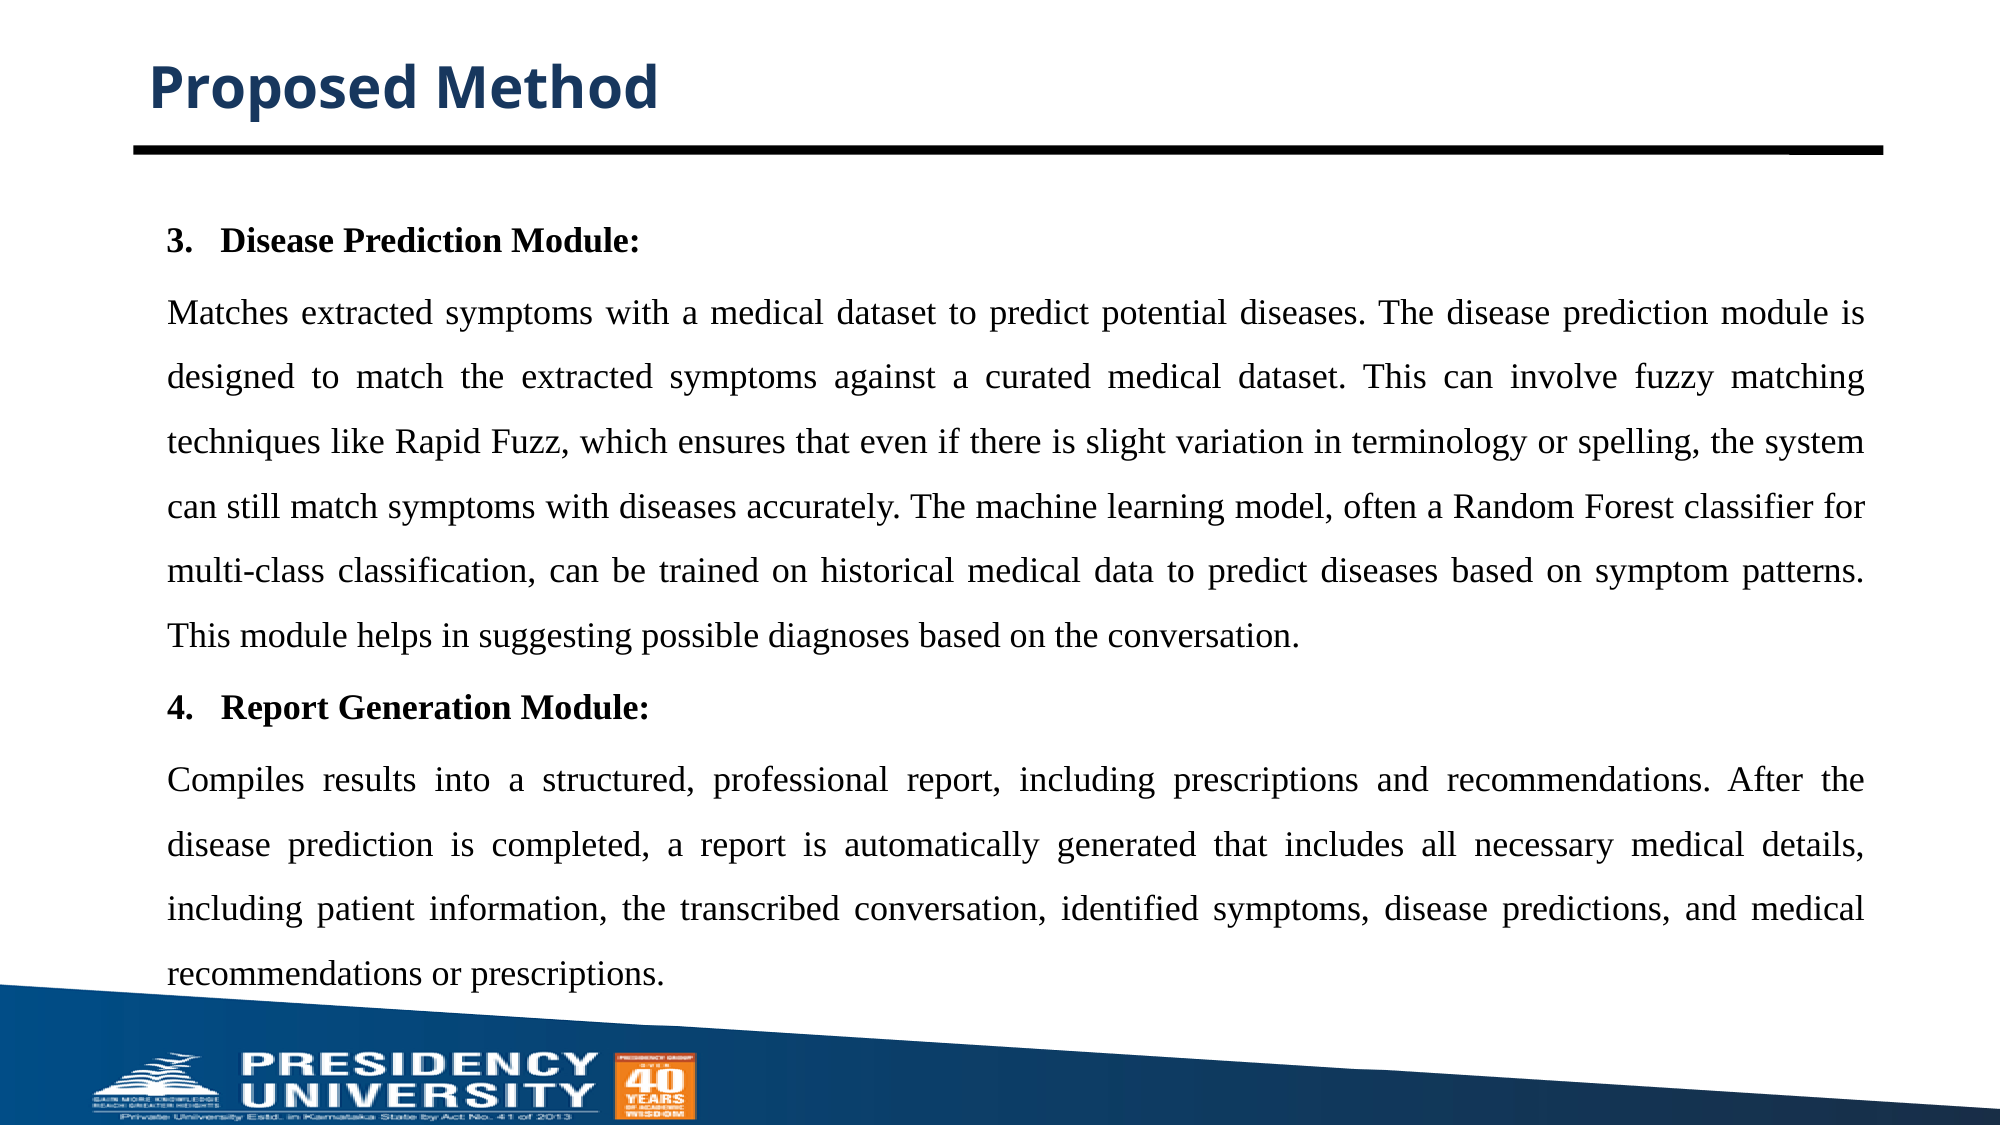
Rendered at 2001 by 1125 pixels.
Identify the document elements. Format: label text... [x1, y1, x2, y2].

title Proposed Method [133, 45, 1884, 125]
list 3. Disease Prediction Module: Matches extracted symptoms with a medical dataset to predict potential diseases. The disease prediction module is designed to match the extracted symptoms against a curated medical dataset. This can involve fuzzy matching techniques like Rapid Fuzz, which ensures that even if there is slight variation in terminology or spelling, the system can still match symptoms with diseases accurately. The machine learning model, often a Random Forest classifier for multi-class classification, can be trained on historical medical data to predict diseases based on symptom patterns. This module helps in suggesting possible diagnoses based on the conversation. 4. Report Generation Module: Compiles results into a structured, professional report, including prescriptions and recommendations. After the disease prediction is completed, a report is automatically generated that includes all necessary medical details, including patient information, the transcribed conversation, identified symptoms, disease predictions, and medical recommendations or prescriptions. [133, 187, 1884, 1000]
picture [0, 982, 2000, 1125]
